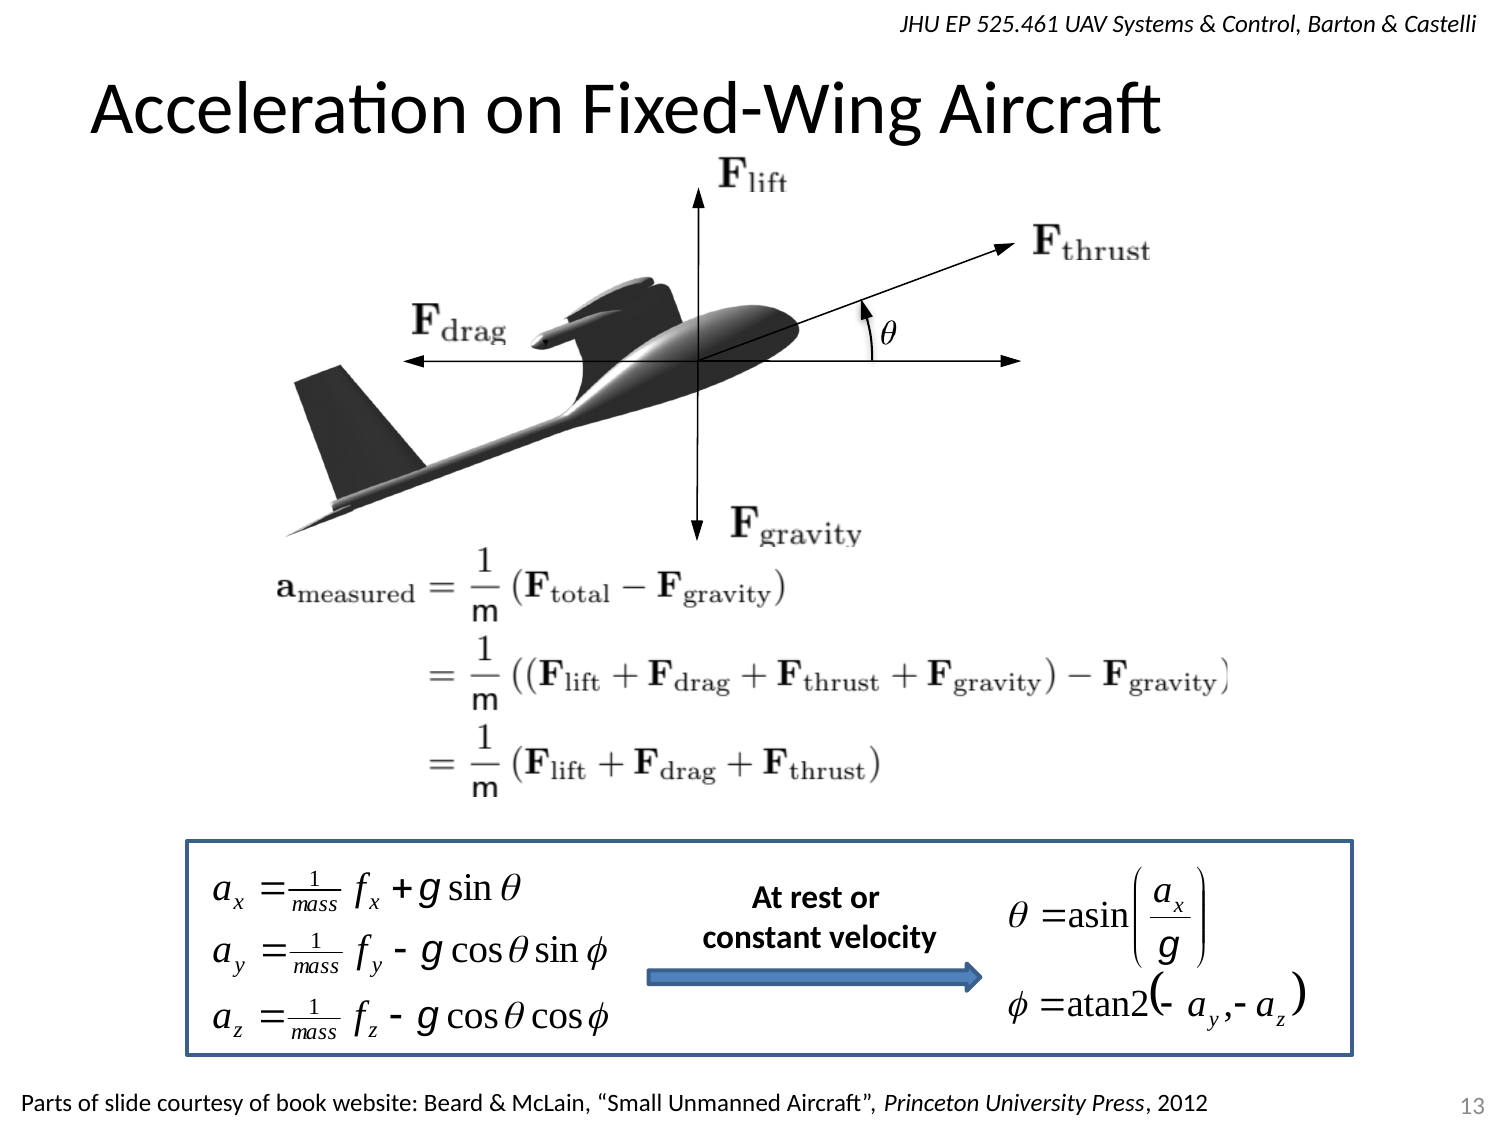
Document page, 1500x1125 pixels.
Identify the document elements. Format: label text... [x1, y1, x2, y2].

text_box [863, 243, 1016, 300]
text_box [185, 839, 1354, 1057]
slide_number 13 [1224, 1083, 1500, 1125]
text_box [690, 461, 704, 542]
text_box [206, 860, 618, 1049]
picture [277, 505, 1228, 797]
text_box [804, 298, 875, 361]
text_box [878, 354, 1022, 368]
picture [717, 155, 787, 192]
picture [1032, 223, 1150, 260]
text_box Parts of slide courtesy of book website: Beard & McLain, “Small Unmanned Aircraft”, Princeton University Press, 2012 [6, 1079, 1224, 1125]
picture [878, 316, 900, 345]
text_box [646, 961, 983, 993]
text_box [692, 187, 705, 299]
title Acceleration on Fixed-Wing Aircraft [75, 45, 1425, 163]
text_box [1002, 858, 1307, 1039]
picture [236, 209, 800, 544]
